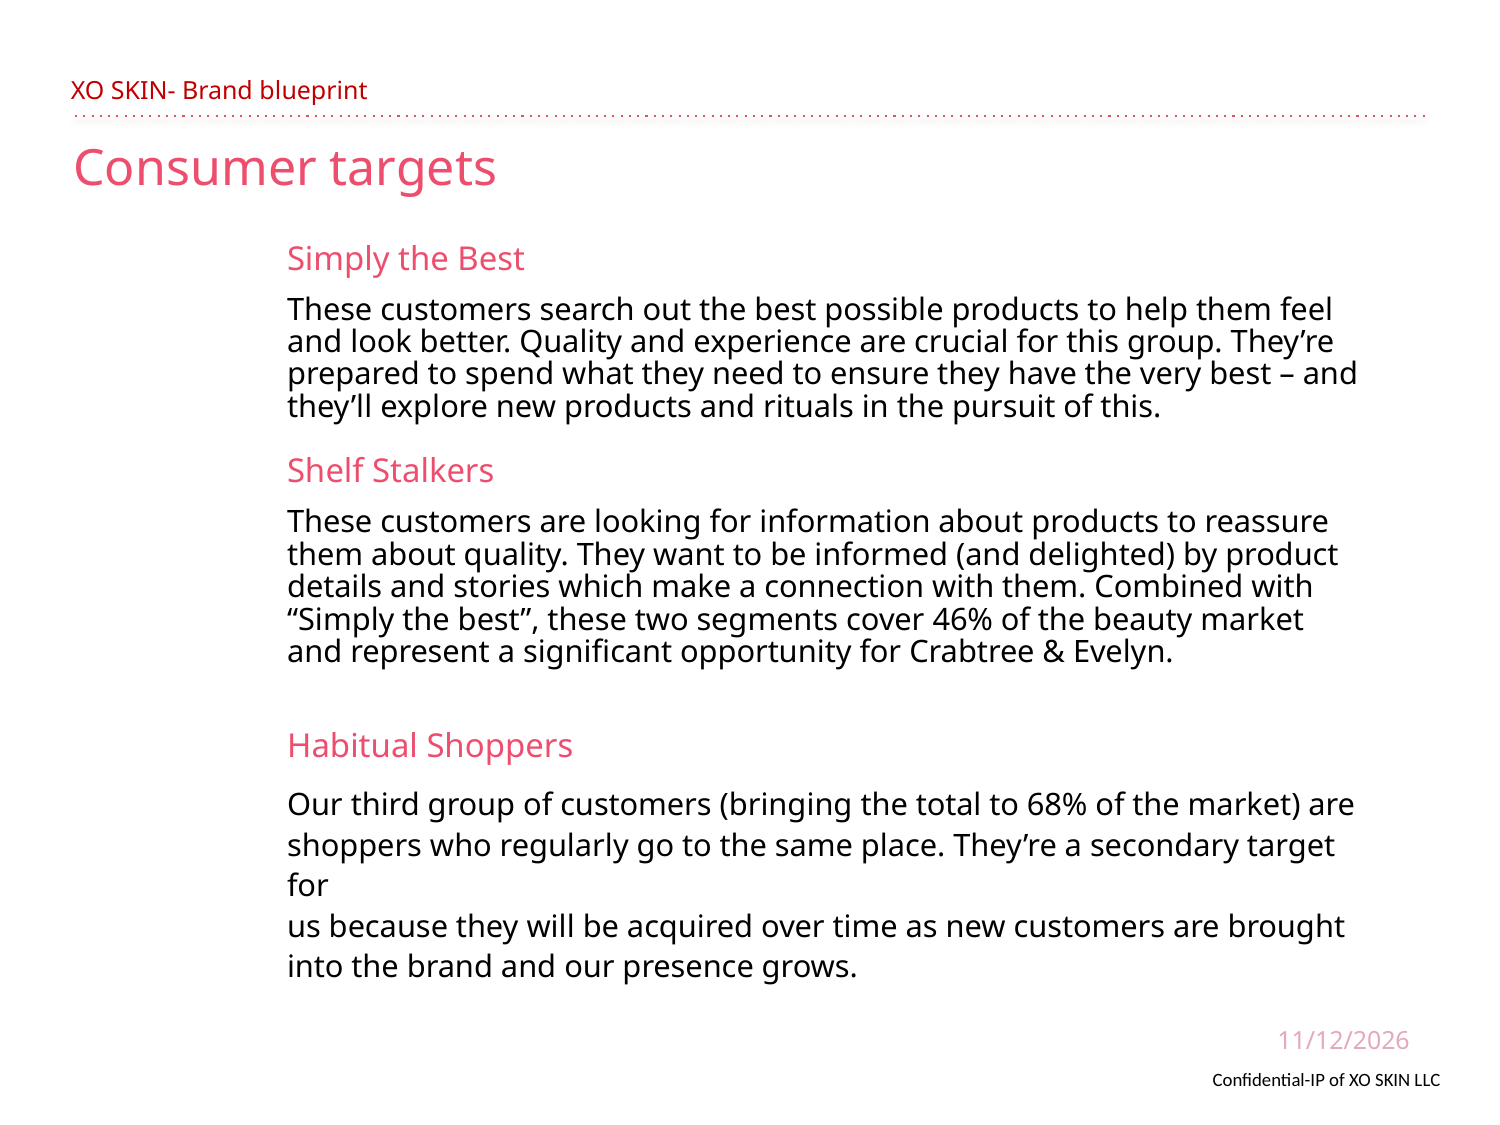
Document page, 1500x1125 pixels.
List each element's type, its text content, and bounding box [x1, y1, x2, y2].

text_box Consumer targets [58, 128, 1002, 204]
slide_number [1074, 1011, 1425, 1072]
text_box Confidential-IP of XO SKIN LLC [1197, 1059, 1488, 1120]
title XO SKIN- Brand blueprint [55, 0, 1406, 184]
list Simply the Best These customers search out the best possible products to help them feel and look better. Quality and experience are crucial for this group. They’re prepared to spend what they need to ensure they have the very best – and they’ll explore new products and rituals in the pursuit of this. Shelf Stalkers These customers are looking for information about products to reassure them about quality. They want to be informed (and delighted) by product details and stories which make a connection with them. Combined with “Simply the best”, these two segments cover 46% of the beauty market and represent a significant opportunity for Crabtree & Evelyn. Habitual Shoppers Our third group of customers (bringing the total to 68% of the market) are shoppers who regularly go to the same place. They’re a secondary target for us because they will be acquired over time as new customers are brought into the brand and our presence grows. [272, 253, 1382, 1125]
